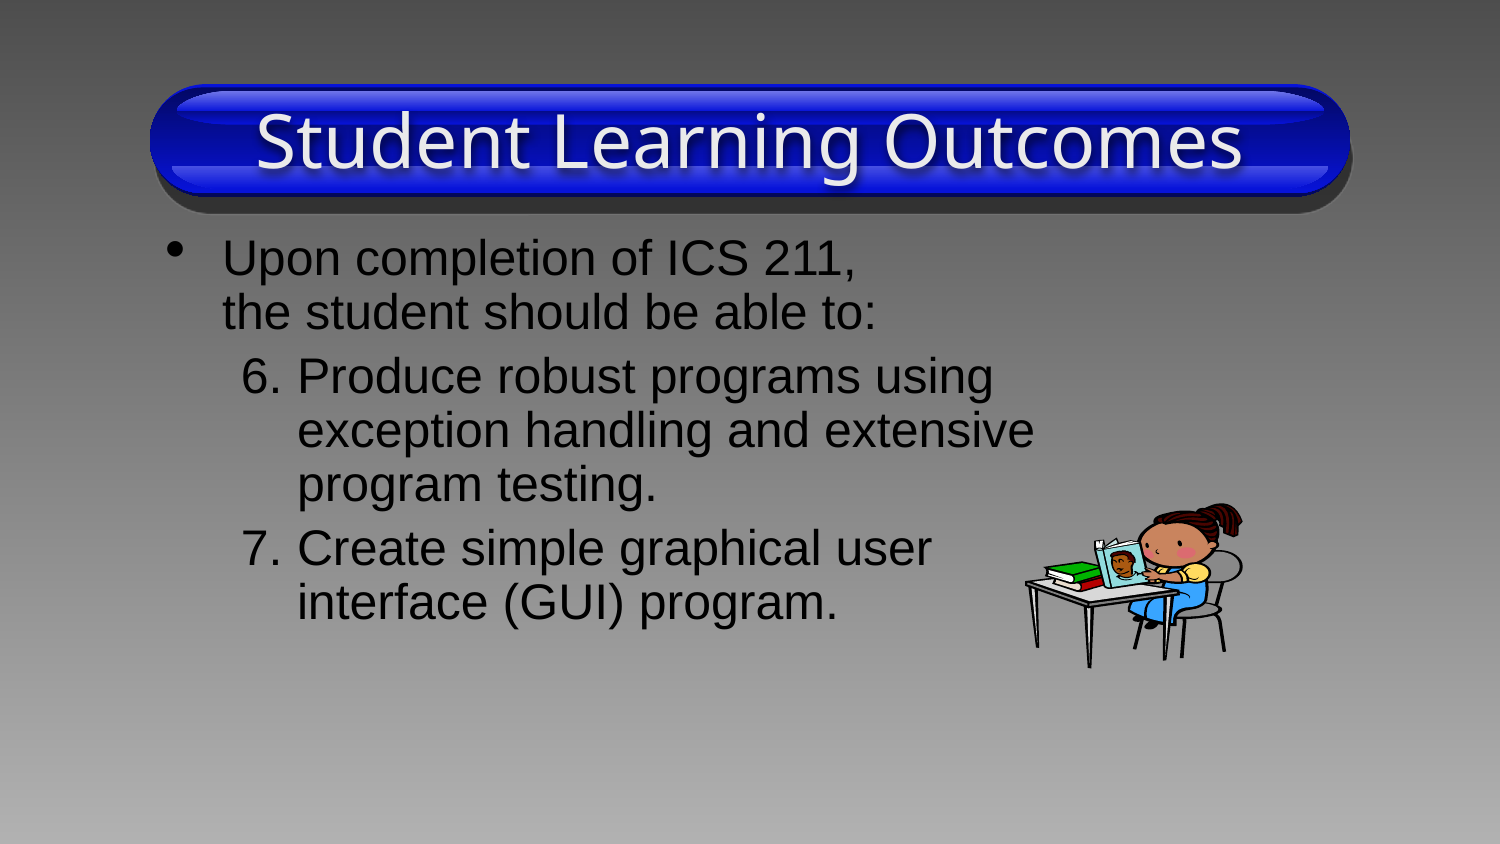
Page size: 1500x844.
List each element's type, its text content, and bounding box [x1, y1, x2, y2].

list Upon completion of ICS 211, the student should be able to: Produce robust programs using exception handling and extensive program testing. Create simple graphical user interface (GUI) program. [150, 225, 1350, 760]
title Student Learning Outcomes [149, 84, 1351, 194]
picture [1024, 487, 1243, 669]
